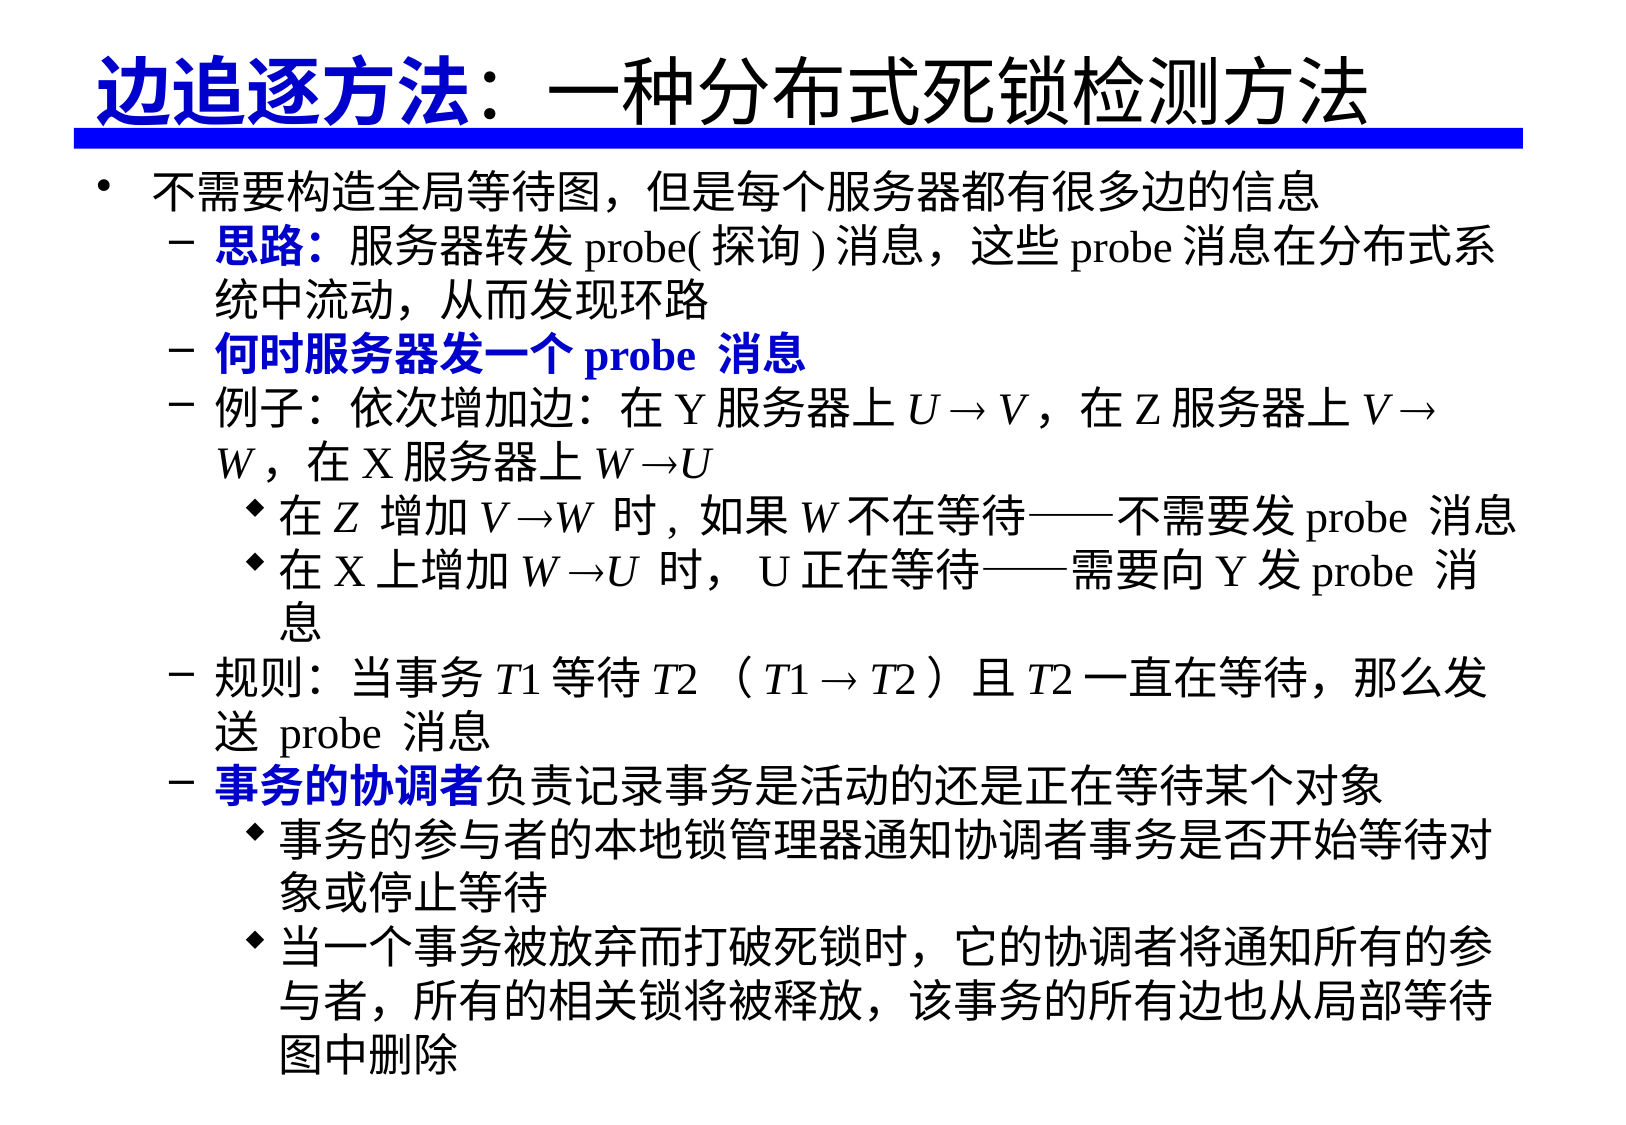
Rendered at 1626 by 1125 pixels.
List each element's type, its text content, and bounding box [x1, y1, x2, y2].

list 不需要构造全局等待图，但是每个服务器都有很多边的信息 思路：服务器转发probe(探询)消息，这些probe消息在分布式系统中流动，从而发现环路 何时服务器发一个probe 消息 例子：依次增加边：在Y服务器上U  V，在Z服务器上V  W，在X服务器上W U 在Z 增加V W 时, 如果W不在等待——不需要发probe 消息 在X上增加W U 时，U正在等待——需要向Y发probe 消息 规则：当事务T1等待T2（T1  T2）且T2一直在等待，那么发送 probe 消息 事务的协调者负责记录事务是活动的还是正在等待某个对象 事务的参与者的本地锁管理器通知协调者事务是否开始等待对象或停止等待 当一个事务被放弃而打破死锁时，它的协调者将通知所有的参与者，所有的相关锁将被释放，该事务的所有边也从局部等待图中删除 [81, 155, 1535, 1125]
title 边追逐方法：一种分布式死锁检测方法 [81, 0, 1535, 144]
